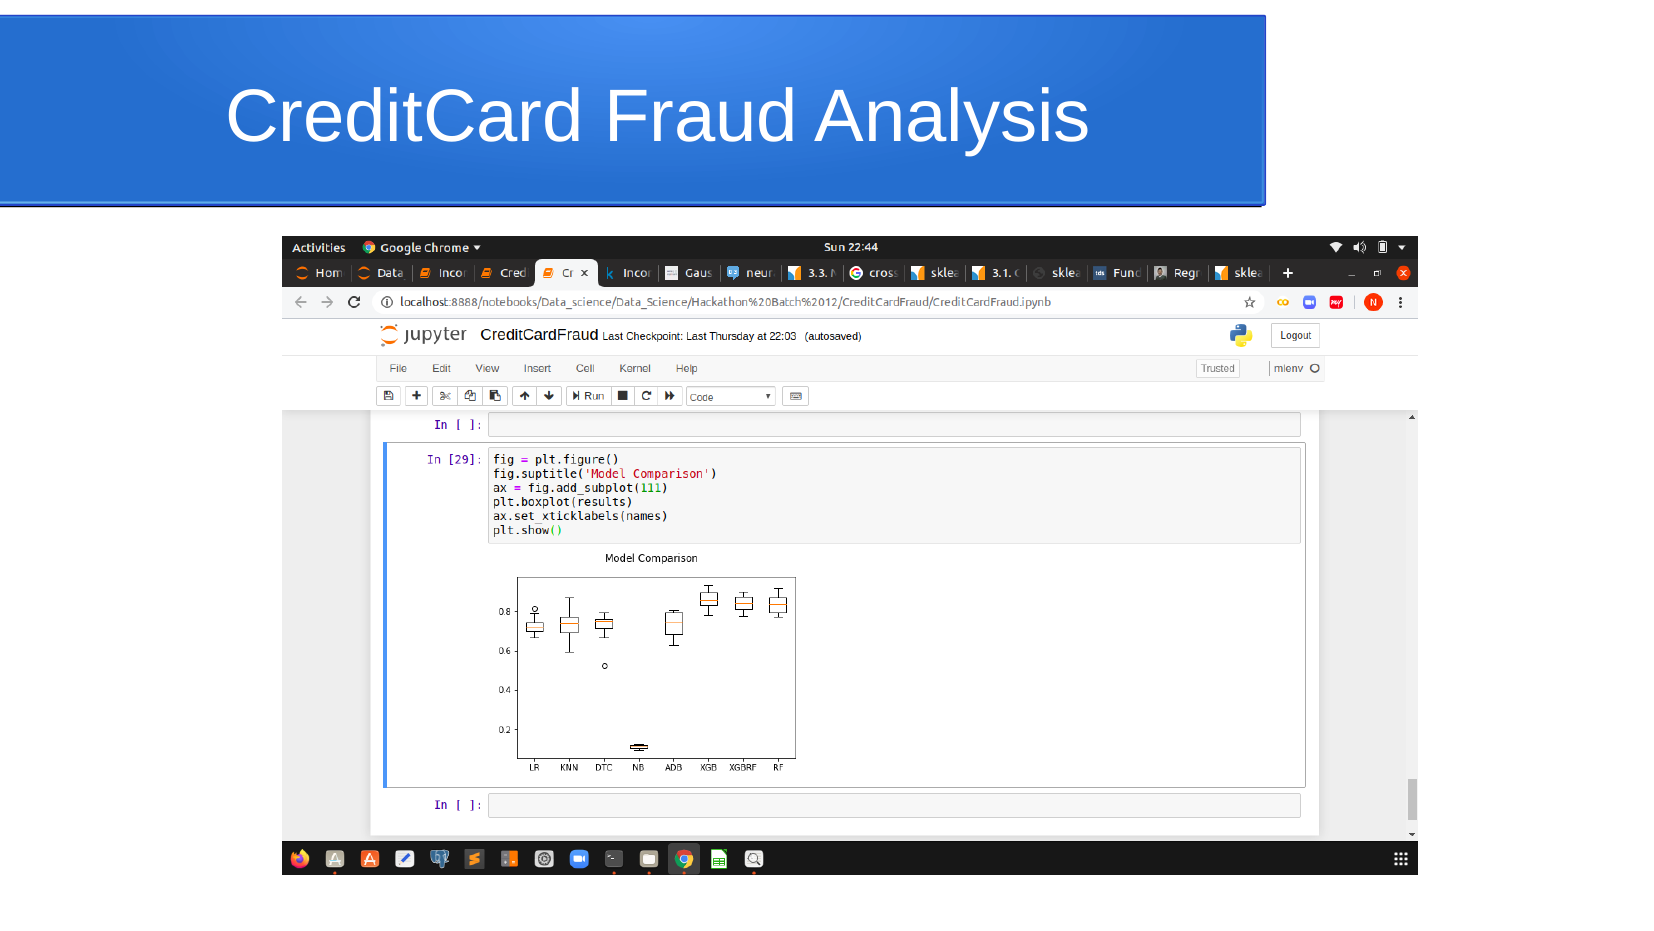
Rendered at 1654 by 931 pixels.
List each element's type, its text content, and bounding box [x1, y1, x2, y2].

text_box CreditCard Fraud Analysis [82, 67, 1235, 157]
picture [0, 13, 1269, 211]
picture [282, 235, 1418, 875]
